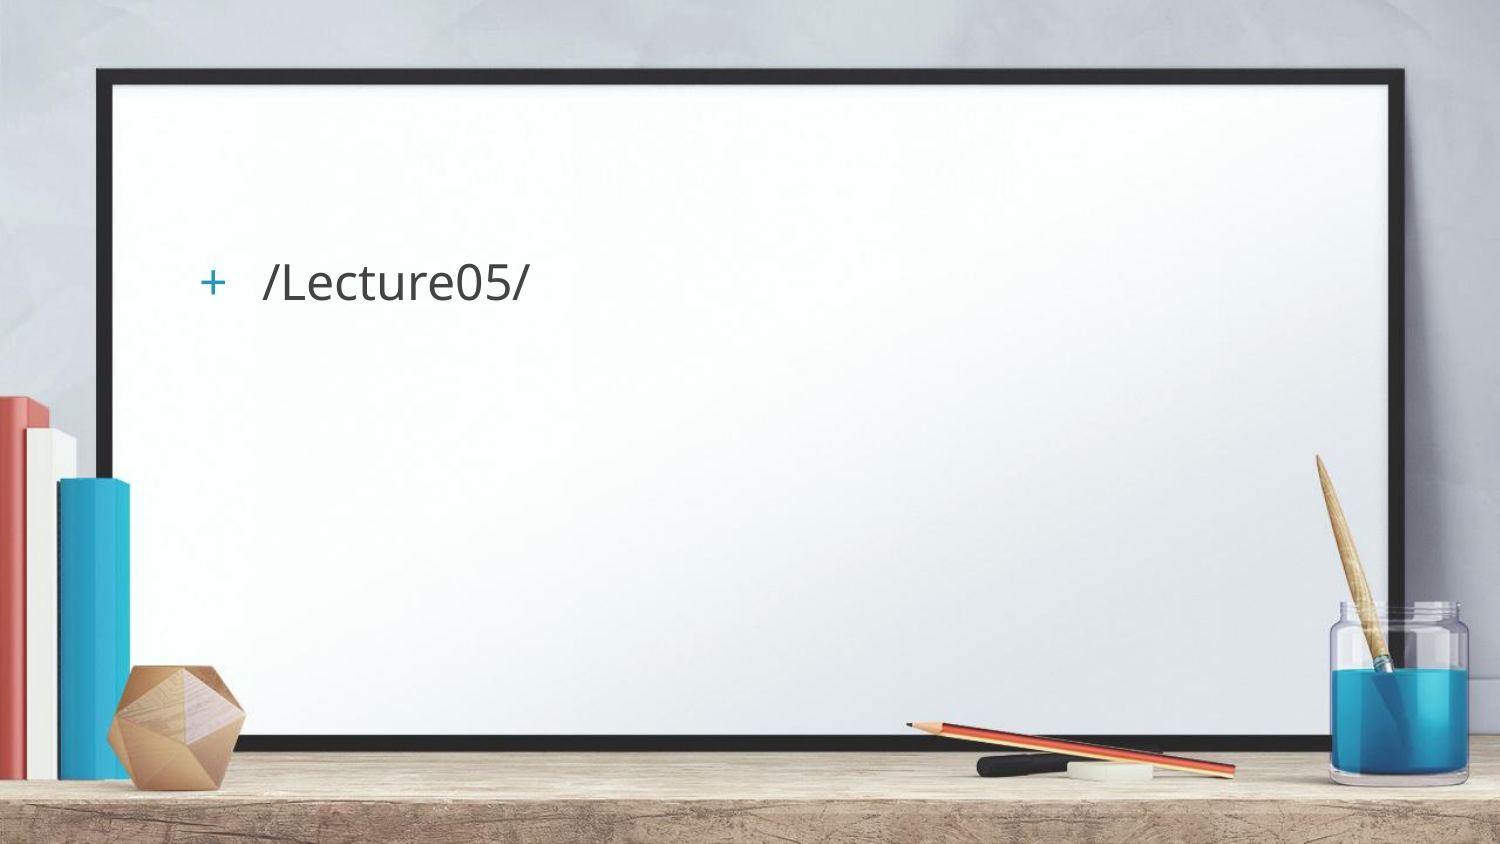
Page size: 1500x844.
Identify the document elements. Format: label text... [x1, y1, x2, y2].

picture [0, 0, 1500, 844]
list /Lecture05/ [172, 235, 1324, 680]
